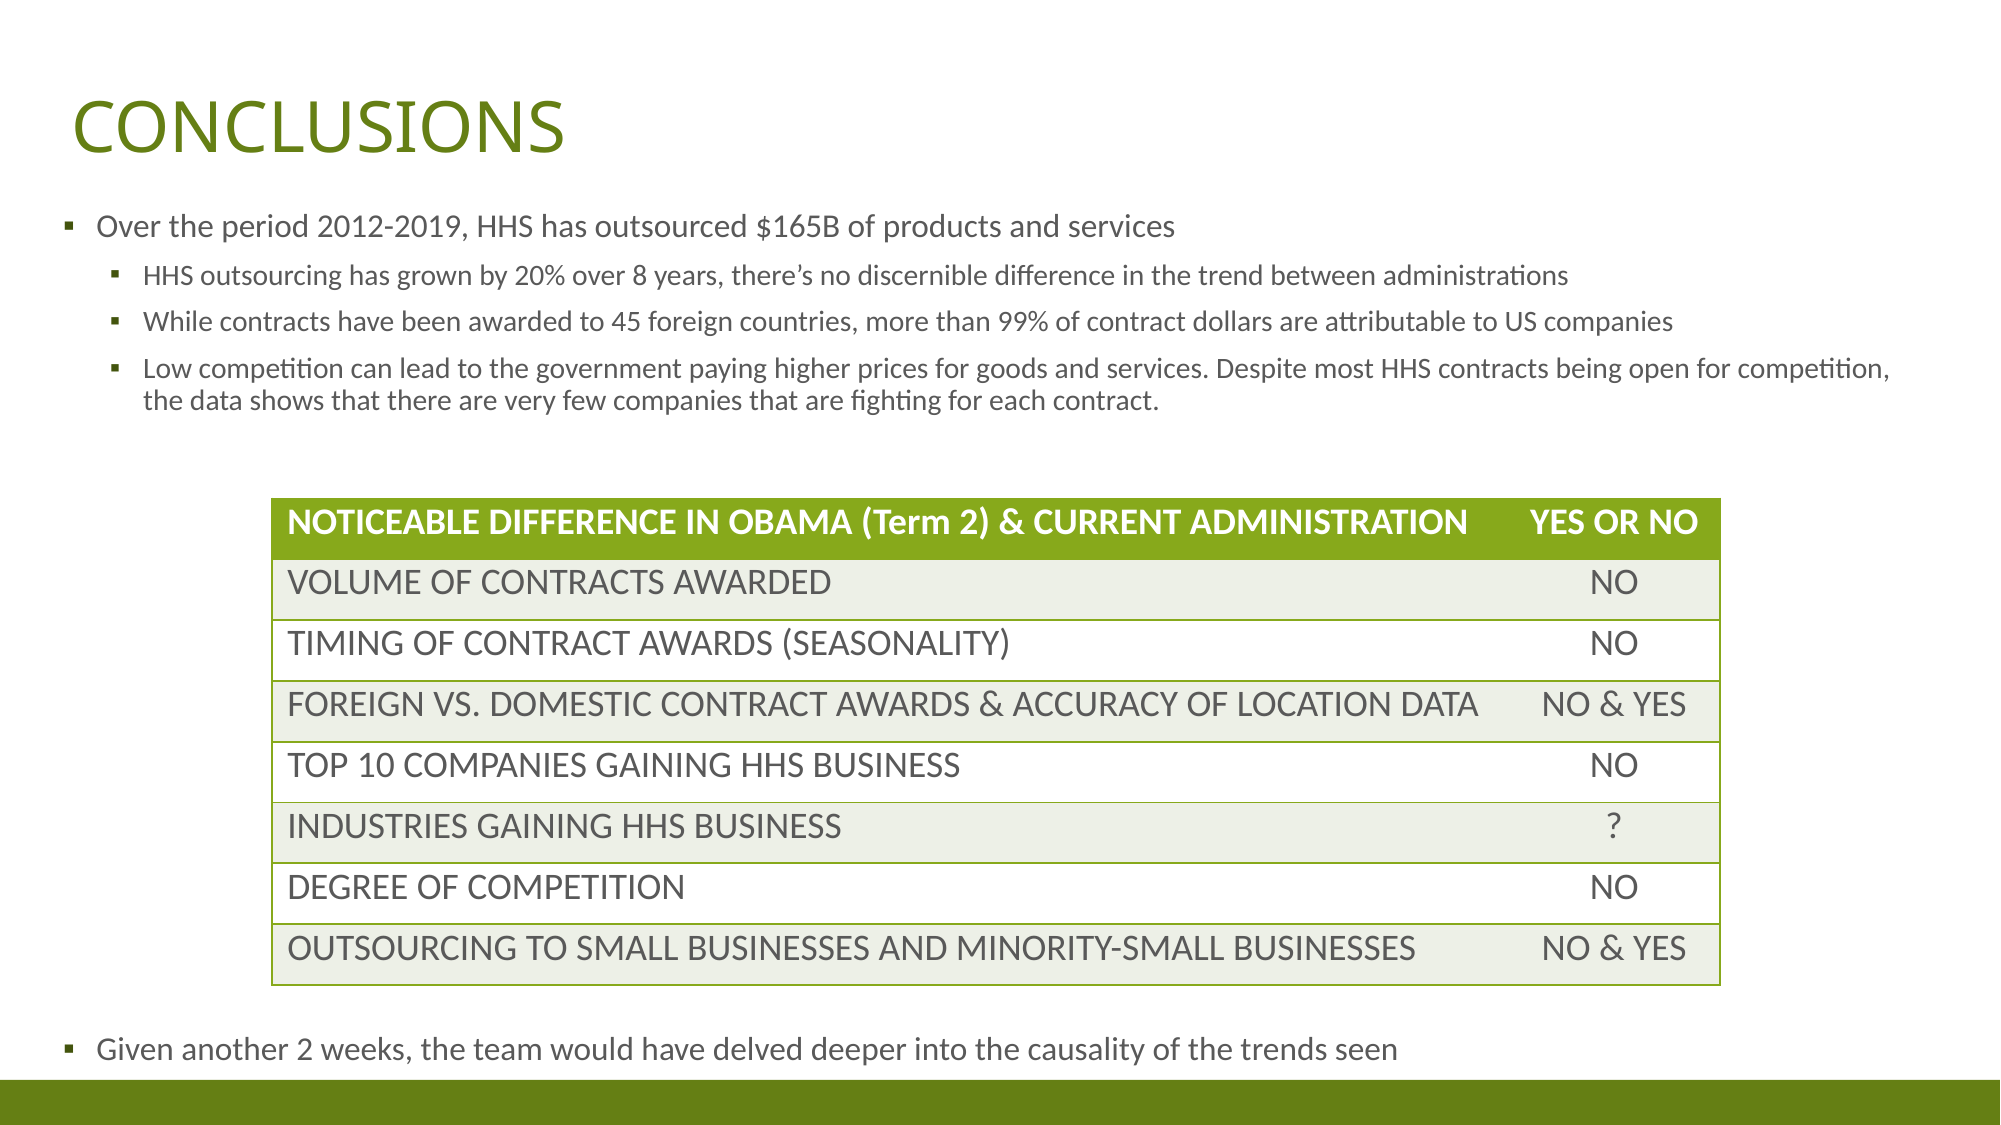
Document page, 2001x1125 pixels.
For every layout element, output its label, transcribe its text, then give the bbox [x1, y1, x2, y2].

table_cell ? [1509, 803, 1719, 862]
table_cell TIMING OF CONTRACT AWARDS (SEASONALITY) [273, 621, 1509, 680]
table_cell NO & YES [1509, 682, 1719, 741]
table_cell NO [1509, 743, 1719, 802]
table_cell TOP 10 COMPANIES GAINING HHS BUSINESS [273, 743, 1509, 802]
table_cell VOLUME OF CONTRACTS AWARDED [273, 560, 1509, 619]
table_cell DEGREE OF COMPETITION [273, 864, 1509, 923]
table_cell NO & YES [1509, 925, 1719, 984]
list Over the period 2012-2019, HHS has outsourced $165B of products and services HHS outsourcing has grown by 20% over 8 years, there’s no discernible difference in the trend between administrations While contracts have been awarded to 45 foreign countries, more than 99% of contract dollars are attributable to US companies Low competition can lead to the government paying higher prices for goods and services. Despite most HHS contracts being open for competition, the data shows that there are very few companies that are fighting for each contract. Given another 2 weeks, the team would have delved deeper into the causality of the trends seen [41, 201, 1936, 1080]
table_header YES OR NO [1509, 499, 1719, 558]
table_cell FOREIGN VS. DOMESTIC CONTRACT AWARDS & ACCURACY OF LOCATION DATA [273, 682, 1509, 741]
table_cell OUTSOURCING TO SMALL BUSINESSES AND MINORITY-SMALL BUSINESSES [273, 925, 1509, 984]
table_cell NO [1509, 864, 1719, 923]
table_cell INDUSTRIES GAINING HHS BUSINESS [273, 803, 1509, 862]
table_header NOTICEABLE DIFFERENCE IN OBAMA (Term 2) & CURRENT ADMINISTRATION [273, 499, 1509, 558]
table_cell NO [1509, 560, 1719, 619]
table_cell NO [1509, 621, 1719, 680]
title CONCLUSIONS [56, 75, 1936, 176]
